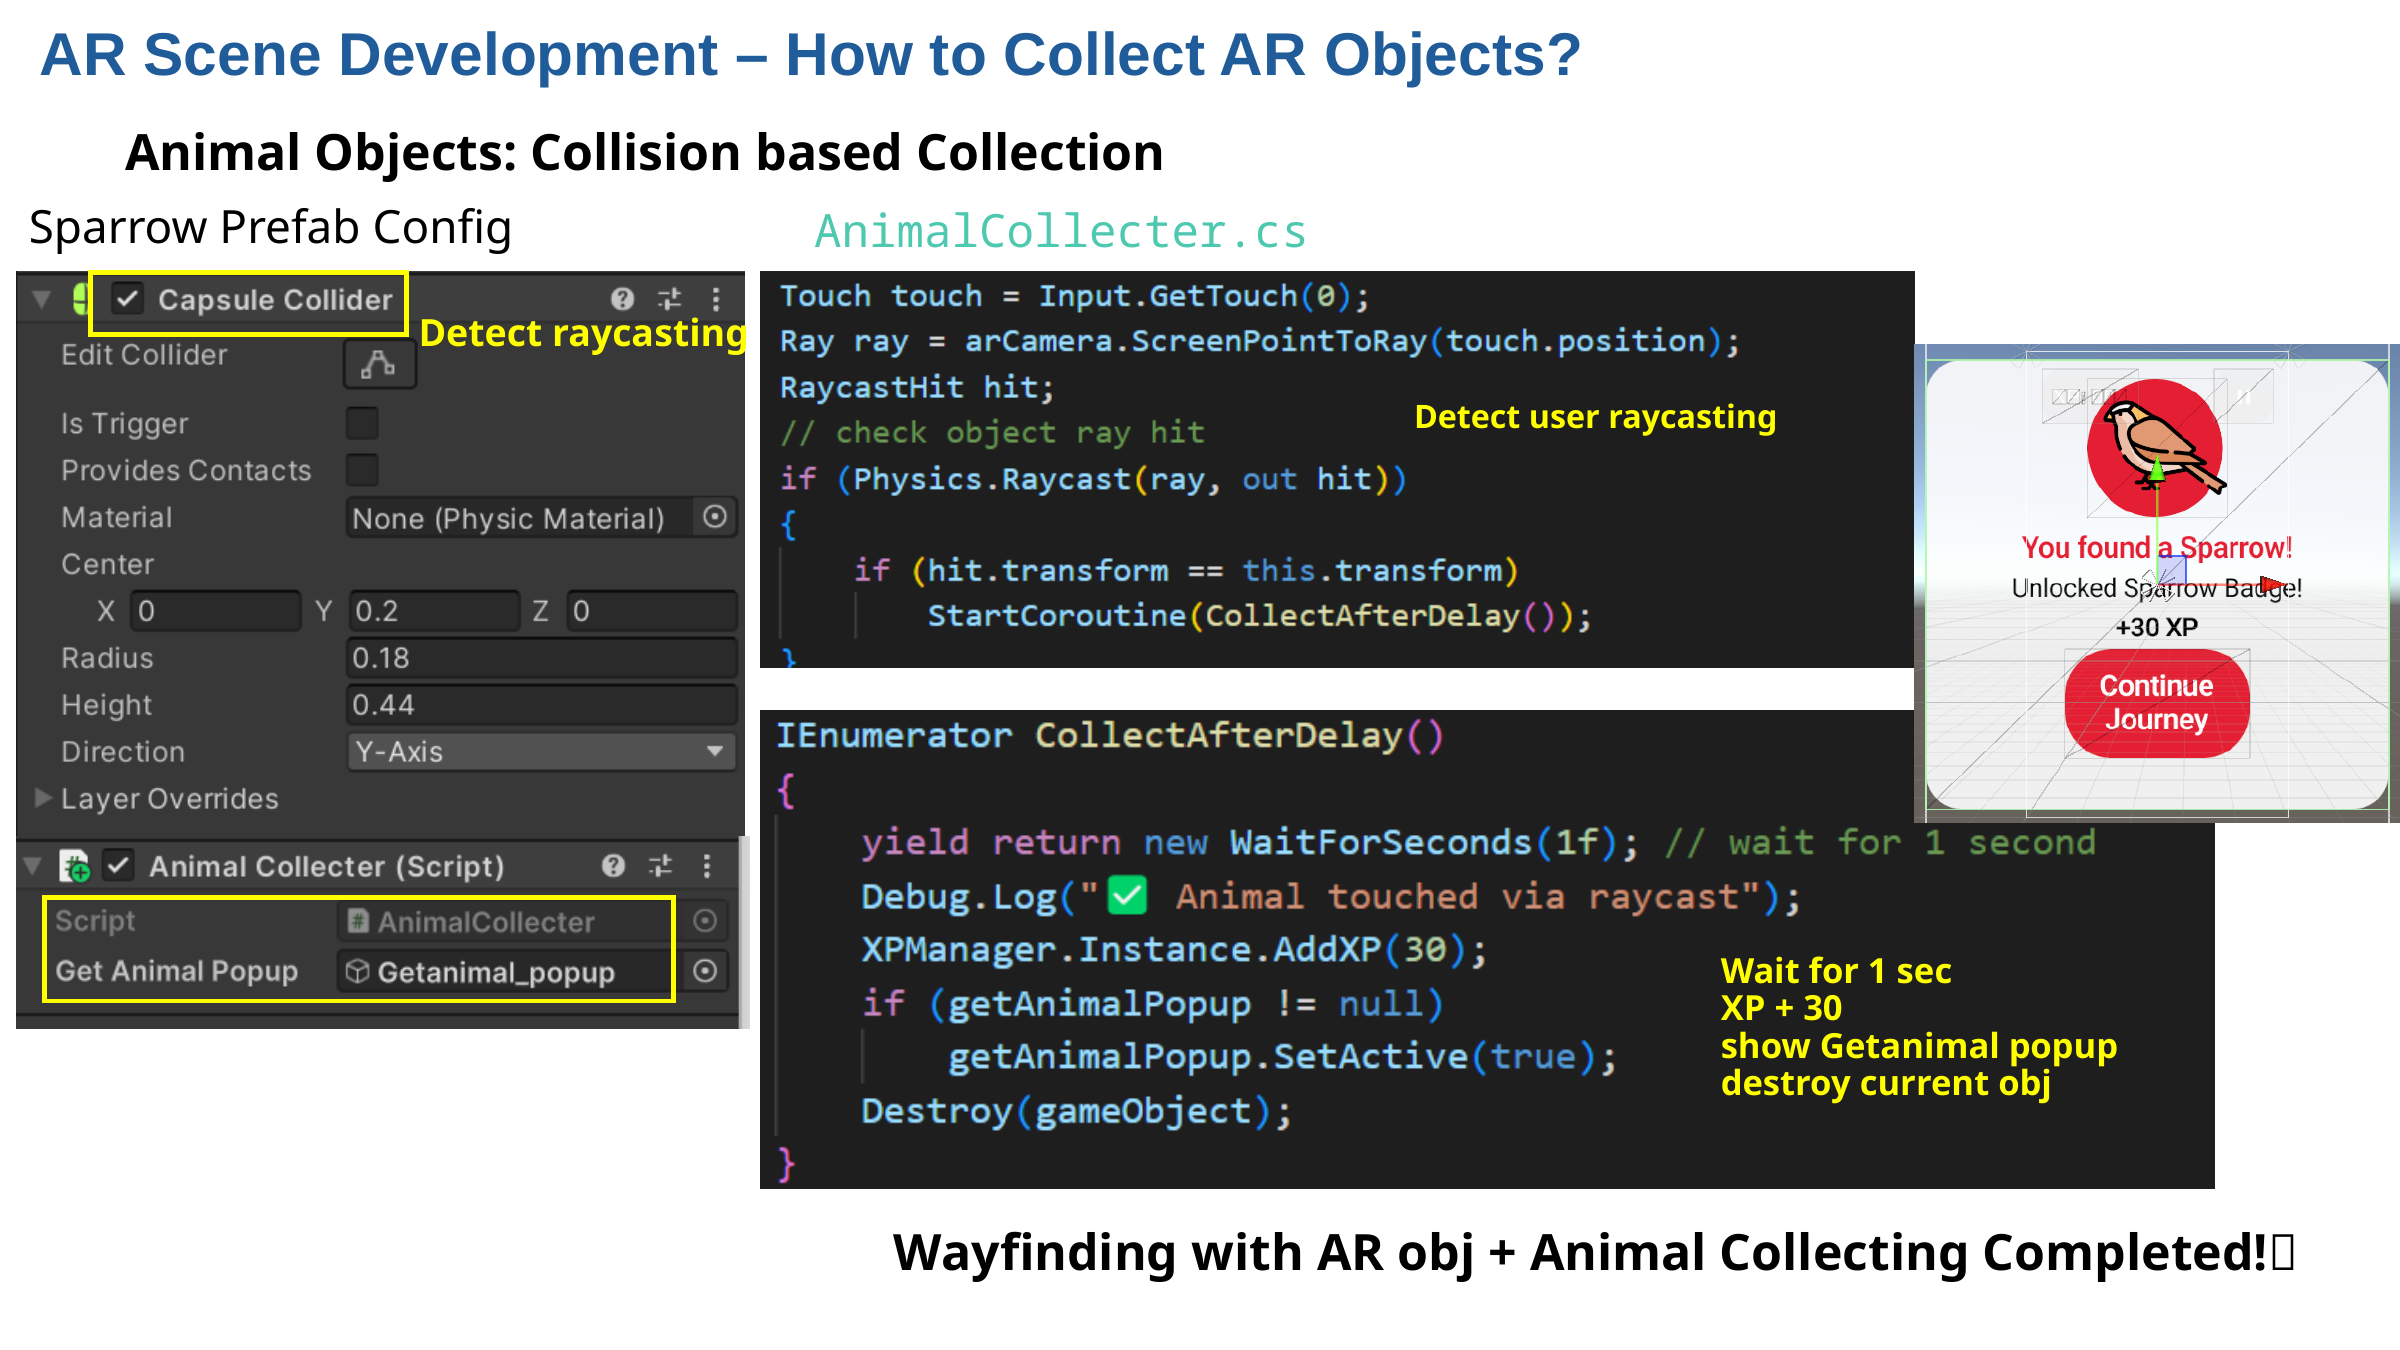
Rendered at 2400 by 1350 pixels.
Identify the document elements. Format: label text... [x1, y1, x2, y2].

text_box Animal Objects: Collision based Collection [106, 117, 1544, 210]
subtitle AR Scene Development – How to Collect AR Objects? [21, 14, 1703, 107]
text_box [15, 270, 750, 1030]
picture [760, 271, 2400, 1189]
text_box AnimalCollecter.cs [796, 198, 1642, 269]
text_box Sparrow Prefab Config [11, 194, 625, 273]
text_box Wayfinding with AR obj + Animal Collecting Completed!🎉 [875, 1218, 2364, 1311]
